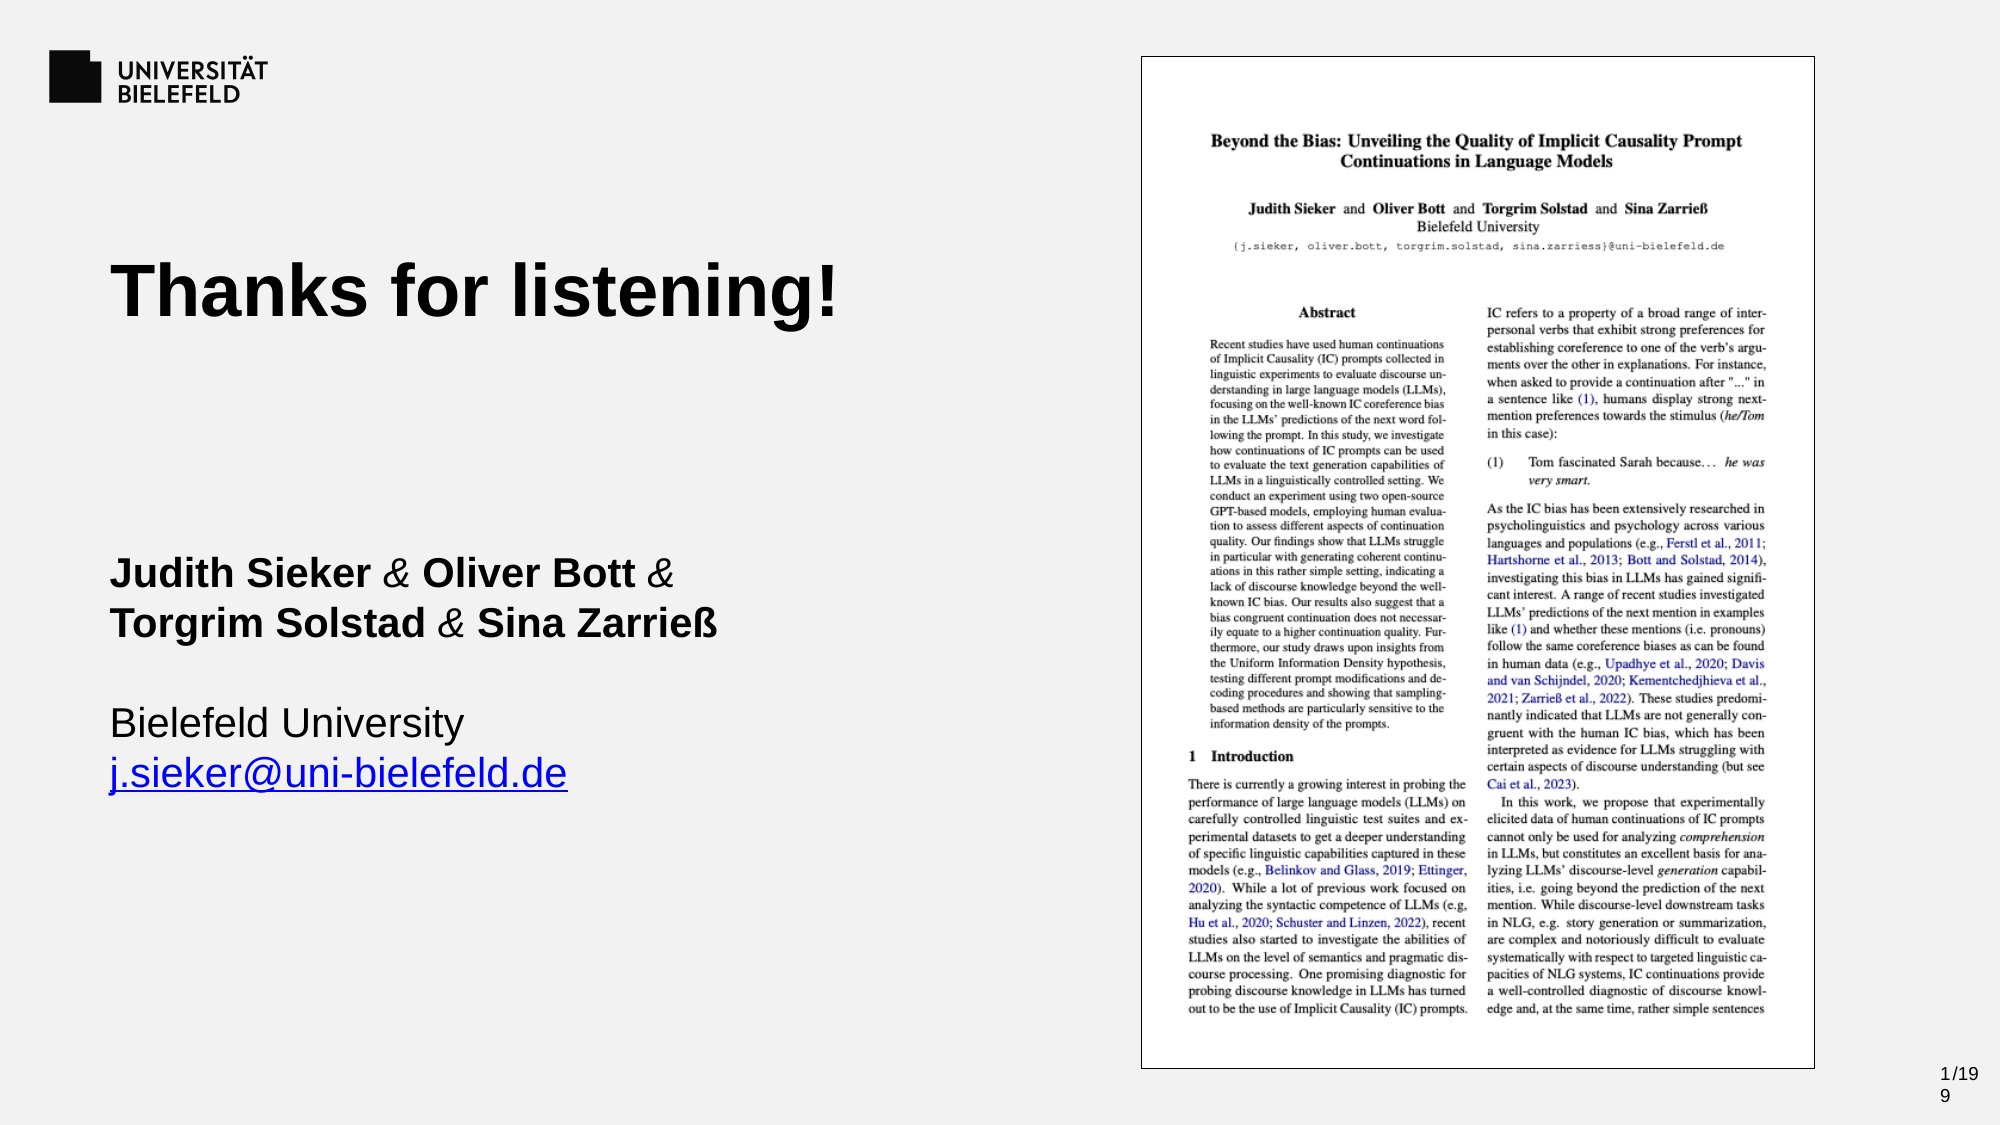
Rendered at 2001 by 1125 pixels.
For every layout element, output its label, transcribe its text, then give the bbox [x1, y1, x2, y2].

text_box /19 [1952, 1061, 1979, 1085]
picture [1140, 56, 1815, 1069]
picture [49, 50, 268, 103]
text_box Judith Sieker & Oliver Bott & Torgrim Solstad & Sina Zarrieß Bielefeld University j.sieker@uni-bielefeld.de [102, 538, 942, 804]
title Thanks for listening! [109, 252, 1041, 338]
slide_number 19 [1929, 1060, 1952, 1085]
